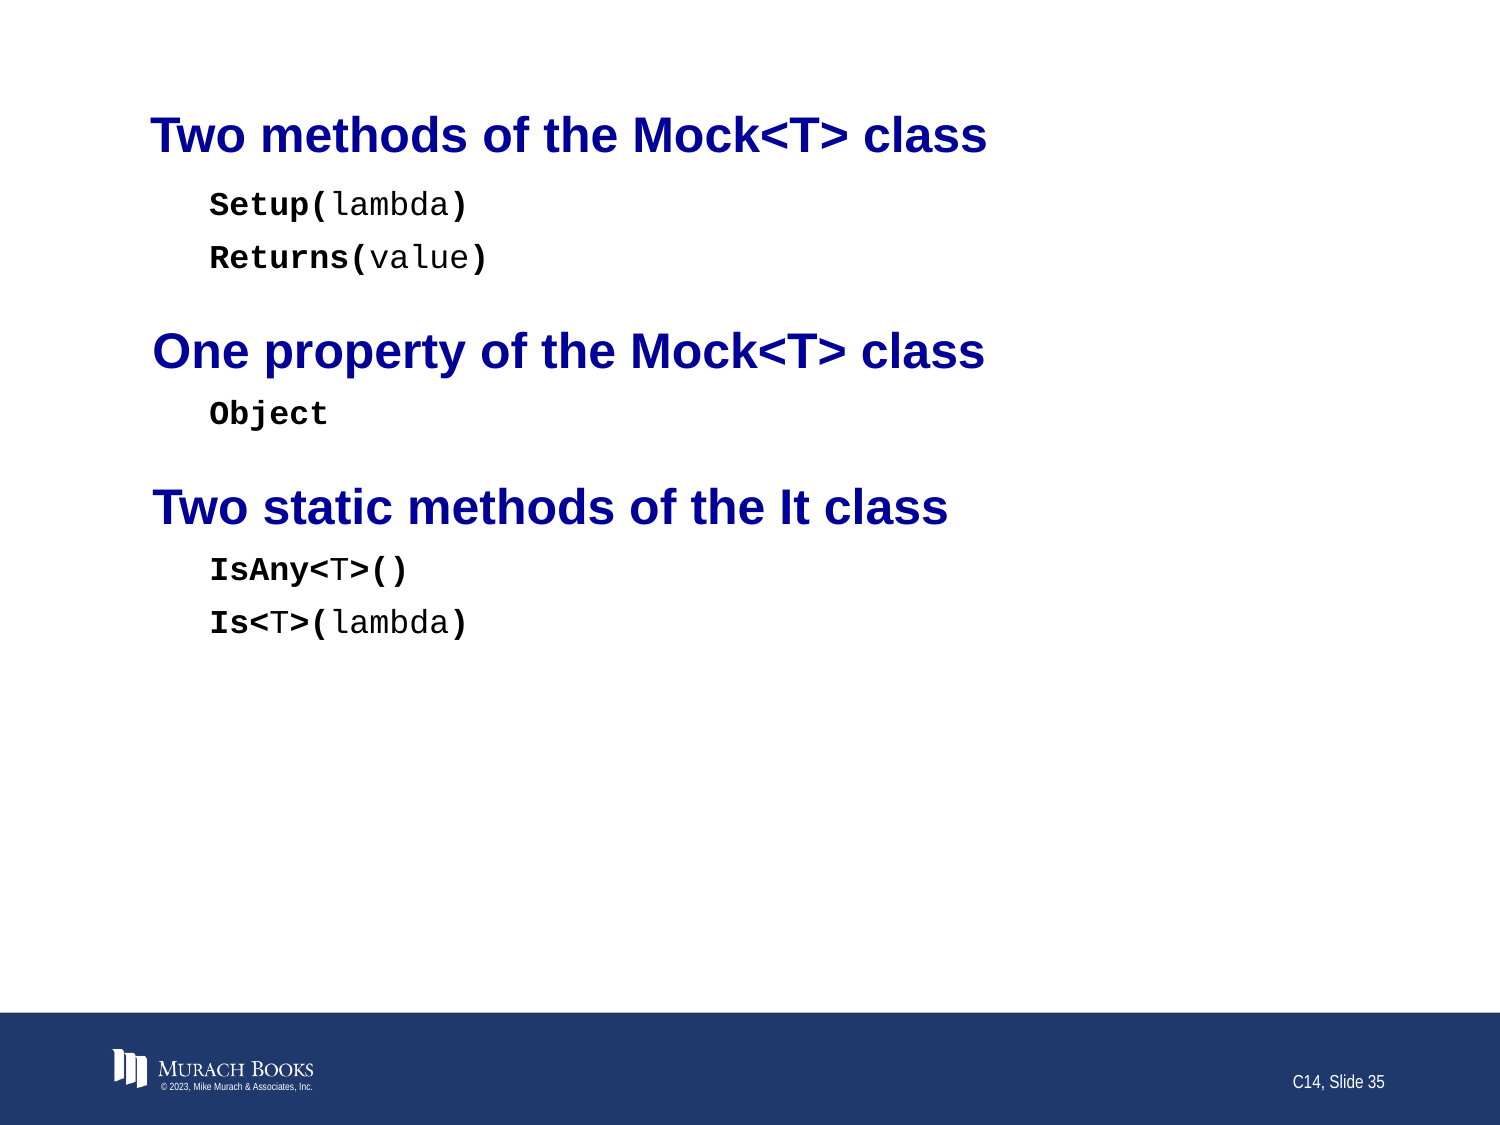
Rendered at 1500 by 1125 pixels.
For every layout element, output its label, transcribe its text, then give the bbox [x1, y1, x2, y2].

list Setup(lambda) Returns(value) One property of the Mock<T> class Object Two static methods of the It class IsAny<T>() Is<T>(lambda) [137, 174, 1350, 975]
slide_number C14, Slide 35 [1087, 1025, 1400, 1100]
title Two methods of the Mock<T> class [150, 102, 1350, 164]
footer © 2023, Mike Murach & Associates, Inc. [12, 1025, 463, 1100]
